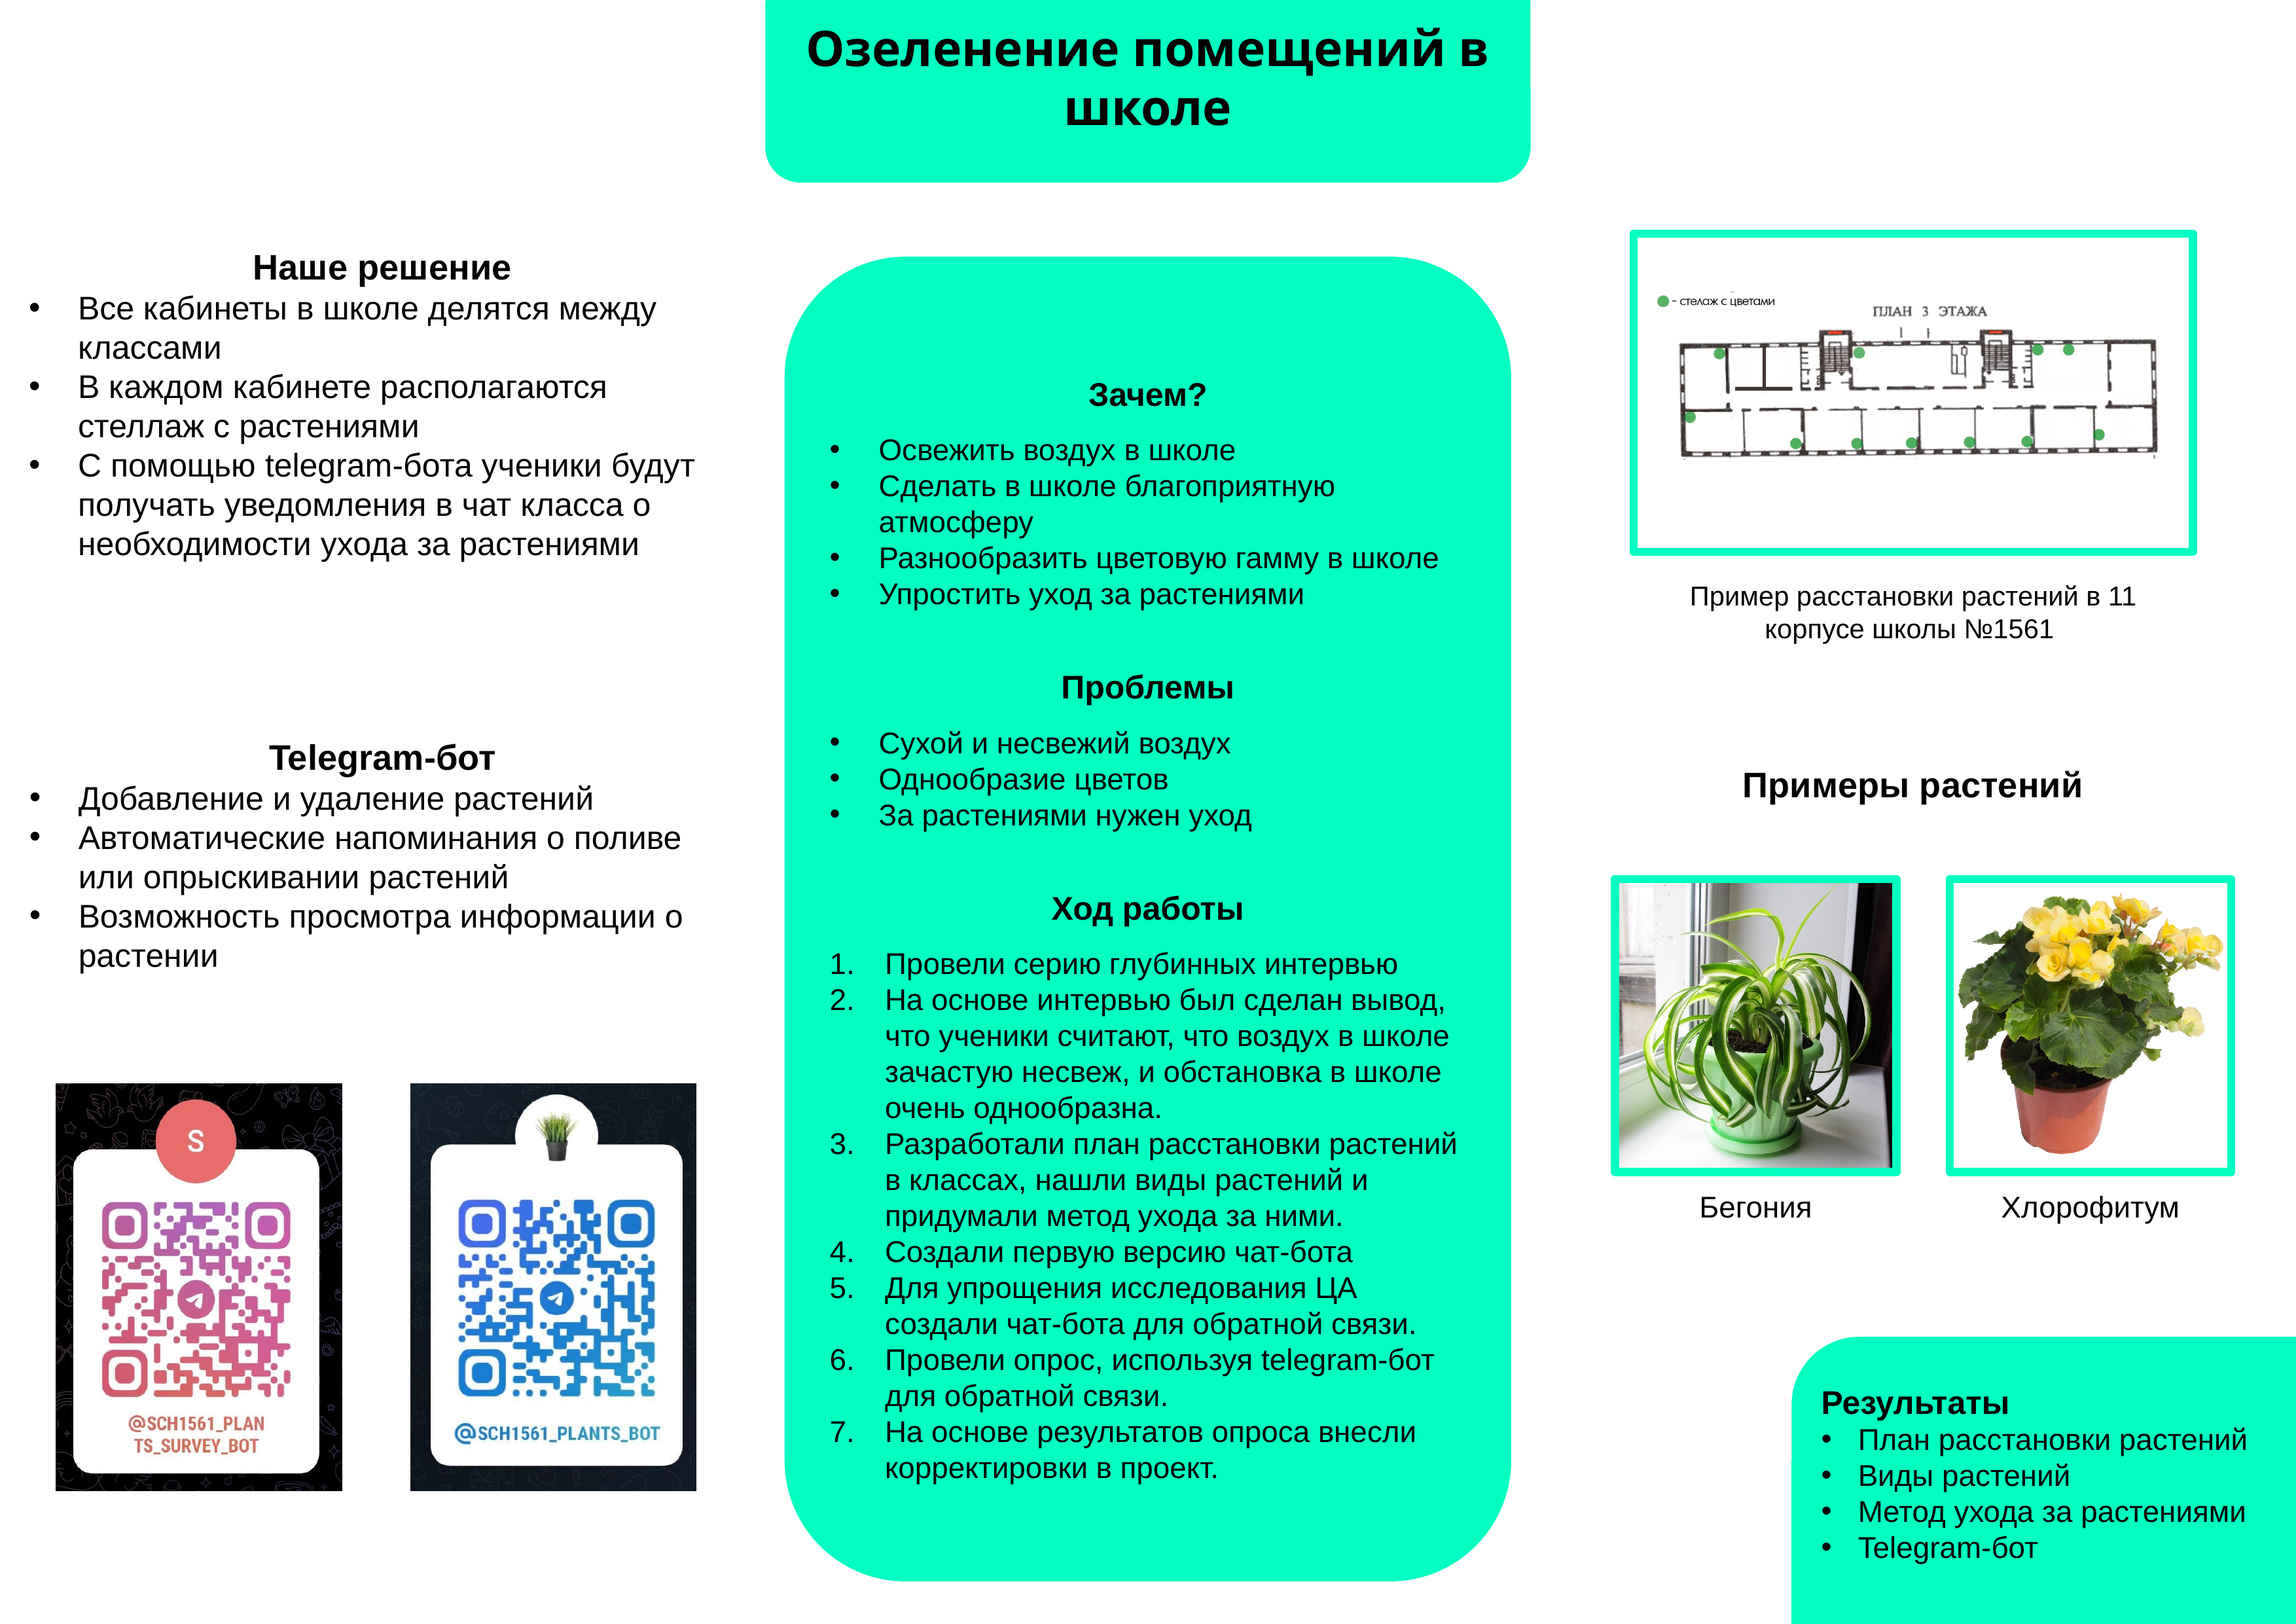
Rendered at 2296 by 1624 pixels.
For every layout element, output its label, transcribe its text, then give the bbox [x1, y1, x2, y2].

picture [1619, 883, 1893, 1168]
text_box Результаты План расстановки растений Виды растений Метод ухода за растениями Telegram-бот [1791, 1336, 2296, 1624]
text_box Озеленение помещений в школе [764, 0, 1532, 183]
picture [1954, 883, 2227, 1168]
text_box Telegram-бот Добавление и удаление растений Автоматические напоминания о поливе или опрыскивании растений Возможность просмотра информации о растении [19, 632, 746, 1054]
text_box Пример расстановки растений в 11 корпусе школы №1561 [1676, 573, 2151, 649]
text_box Бегония [1689, 1183, 1822, 1229]
text_box Примеры растений [1691, 757, 2136, 810]
picture [1637, 238, 2189, 548]
picture [56, 1083, 342, 1491]
picture [410, 1083, 696, 1491]
text_box Хлорофитум [1962, 1183, 2219, 1229]
text_box Зачем? Освежить воздух в школе Сделать в школе благоприятную атмосферу Разнообразить цветовую гамму в школе Упростить уход за растениями Проблемы Сухой и несвежий воздух Однообразие цветов За растениями нужен уход Ход работы Провели серию глубинных интервью На основе интервью был сделан вывод, что ученики считают, что воздух в школе зачастую несвеж, и обстановка в школе очень однообразна. Разработали план расстановки растений в классах, нашли виды растений и придумали метод ухода за ними. Создали первую версию чат-бота Для упрощения исследования ЦА создали чат-бота для обратной связи. Провели опрос, используя telegram-бот для обратной связи. На основе результатов опроса внесли корректировки в проект. [783, 256, 1512, 1582]
text_box Наше решение Все кабинеты в школе делятся между классами В каждом кабинете располагаются стеллаж с растениями С помощью telegram-бота ученики будут получать уведомления в чат класса о необходимости ухода за растениями [18, 182, 746, 604]
